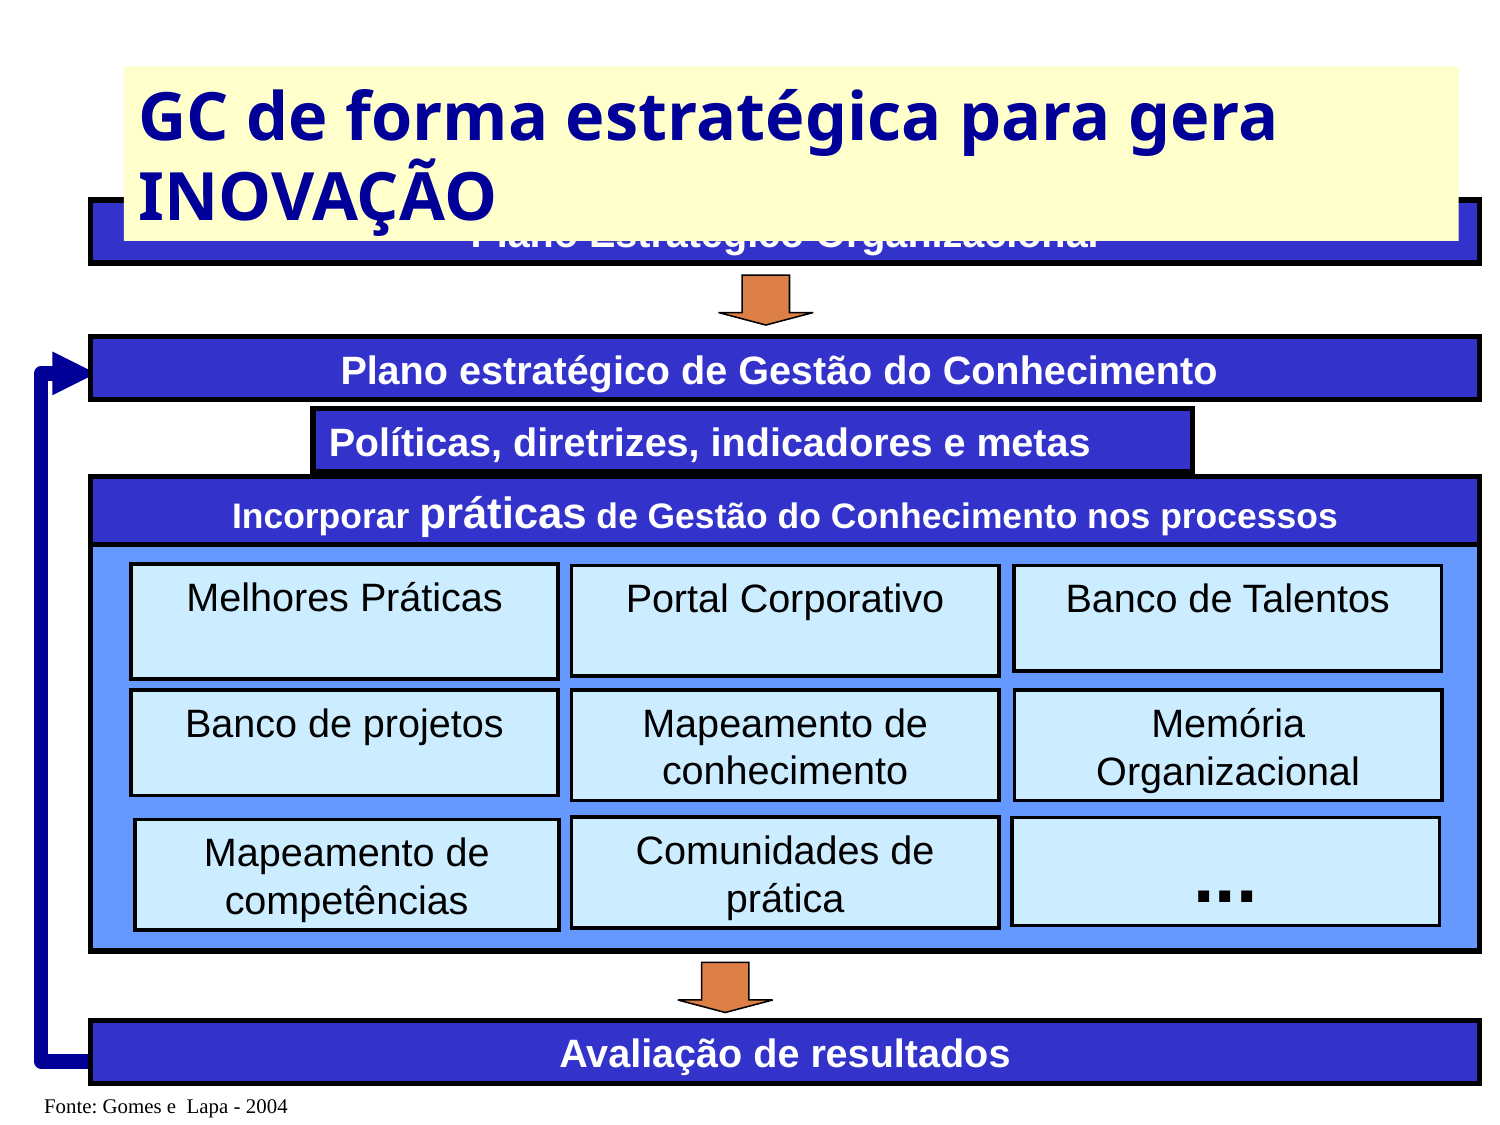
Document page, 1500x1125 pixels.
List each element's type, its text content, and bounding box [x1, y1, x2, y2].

text_box Mapeamento de conhecimento [571, 689, 999, 801]
text_box Melhores Práticas [130, 563, 559, 680]
text_box Memória Organizacional [1014, 690, 1442, 801]
text_box Plano Estratégico Organizacional [90, 199, 1480, 264]
text_box Mapeamento de competências [134, 819, 559, 931]
text_box Plano estratégico de Gestão do Conhecimento [90, 336, 1480, 400]
text_box [718, 275, 814, 326]
text_box Comunidades de prática [571, 817, 999, 928]
text_box GC de forma estratégica para gera INOVAÇÃO [123, 66, 1459, 241]
text_box Portal Corporativo [571, 565, 999, 676]
text_box Políticas, diretrizes, indicadores e metas [312, 408, 1193, 472]
text_box Incorporar práticas de Gestão do Conhecimento nos processos [90, 476, 1480, 545]
text_box Banco de projetos [130, 689, 559, 796]
text_box [90, 545, 1480, 951]
text_box [41, 367, 122, 1062]
text_box [677, 962, 773, 1013]
text_box Banco de Talentos [1014, 565, 1442, 671]
text_box ... [1011, 817, 1440, 926]
text_box Avaliação de resultados [90, 1020, 1480, 1084]
text_box Fonte: Gomes e Lapa - 2004 [29, 1084, 526, 1125]
